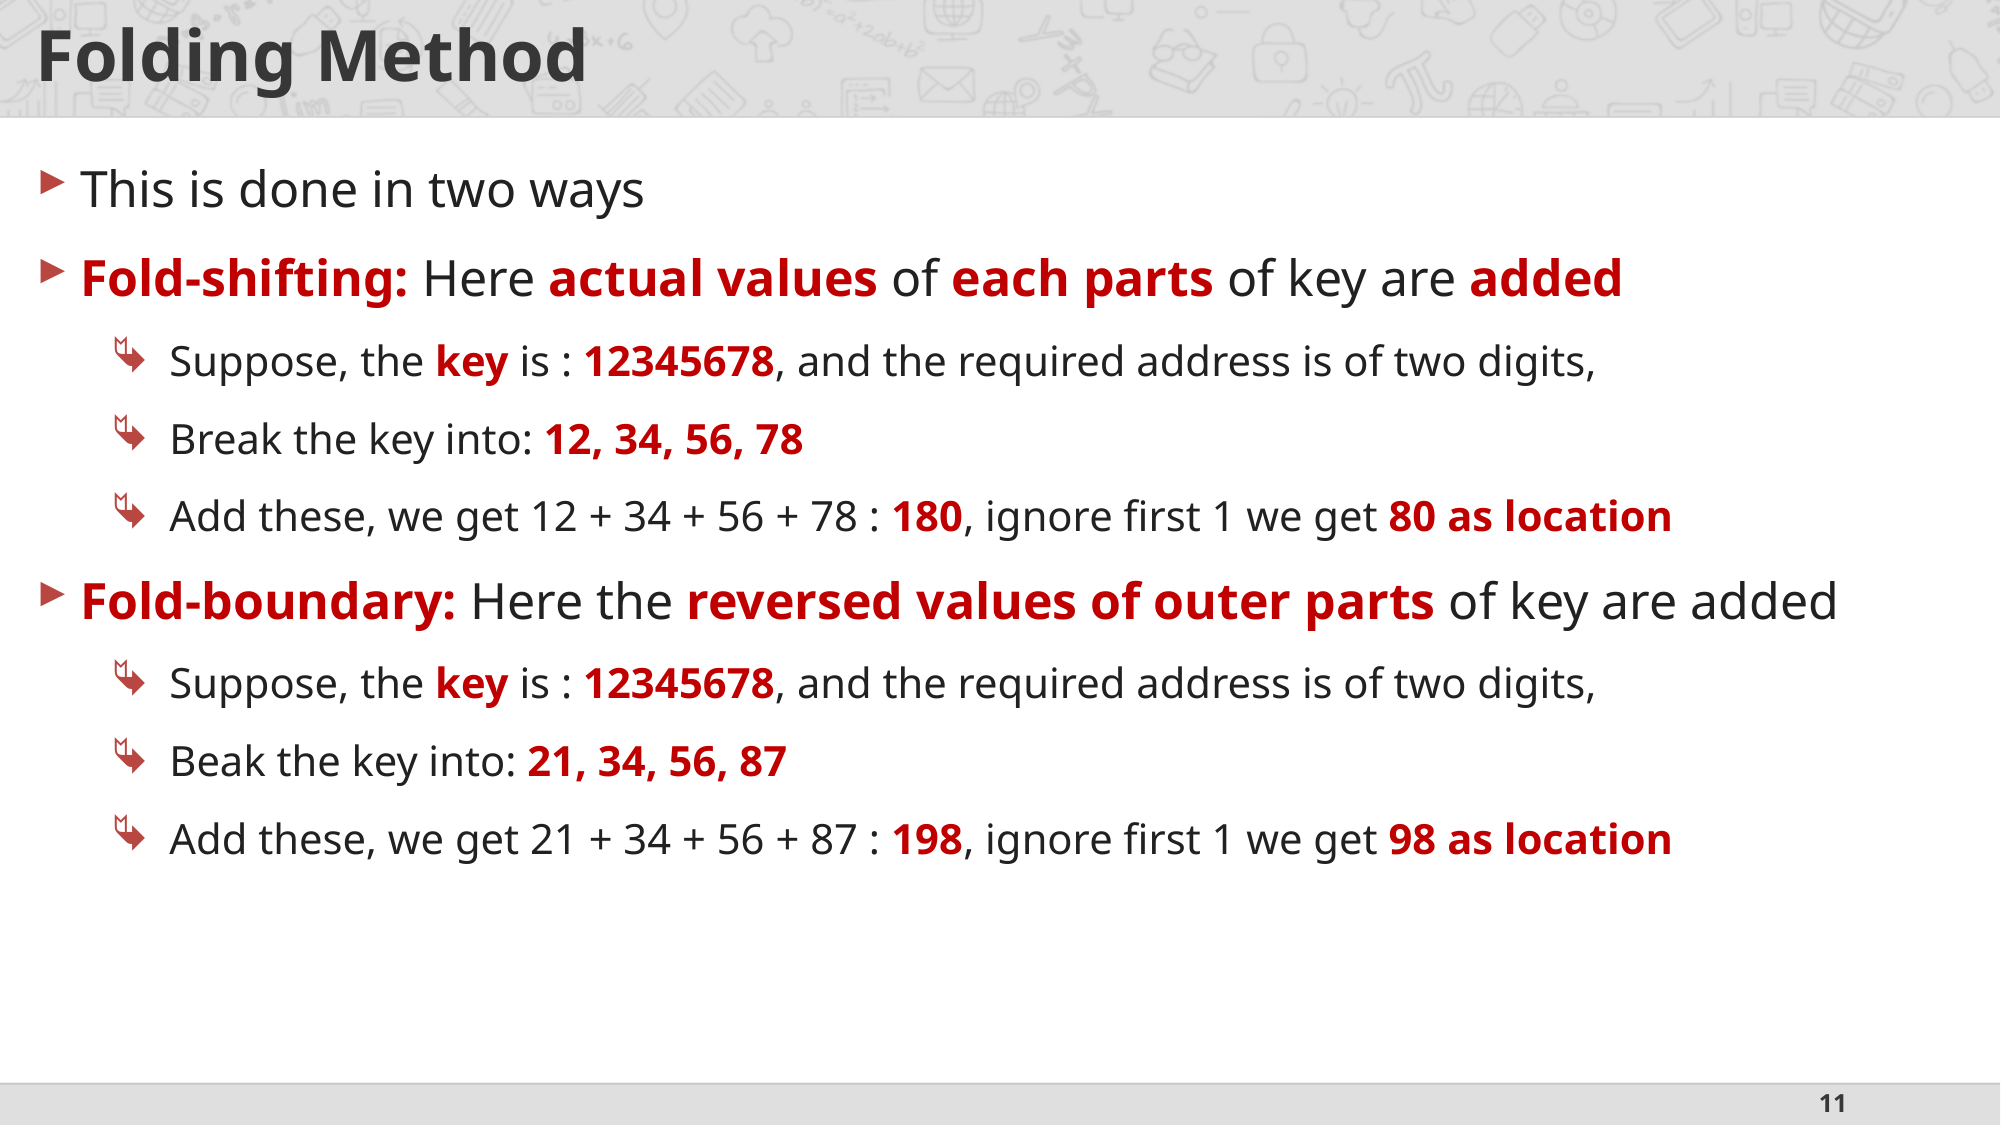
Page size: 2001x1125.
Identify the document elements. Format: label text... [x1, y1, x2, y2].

title Folding Method [0, 0, 2000, 117]
list This is done in two ways Fold-shifting: Here actual values of each parts of key are added Suppose, the key is : 12345678, and the required address is of two digits, Break the key into: 12, 34, 56, 78 Add these, we get 12 + 34 + 56 + 78 : 180, ignore first 1 we get 80 as location Fold-boundary: Here the reversed values of outer parts of key are added Suppose, the key is : 12345678, and the required address is of two digits, Beak the key into: 21, 34, 56, 87 Add these, we get 21 + 34 + 56 + 87 : 198, ignore first 1 we get 98 as location [21, 141, 1979, 1059]
